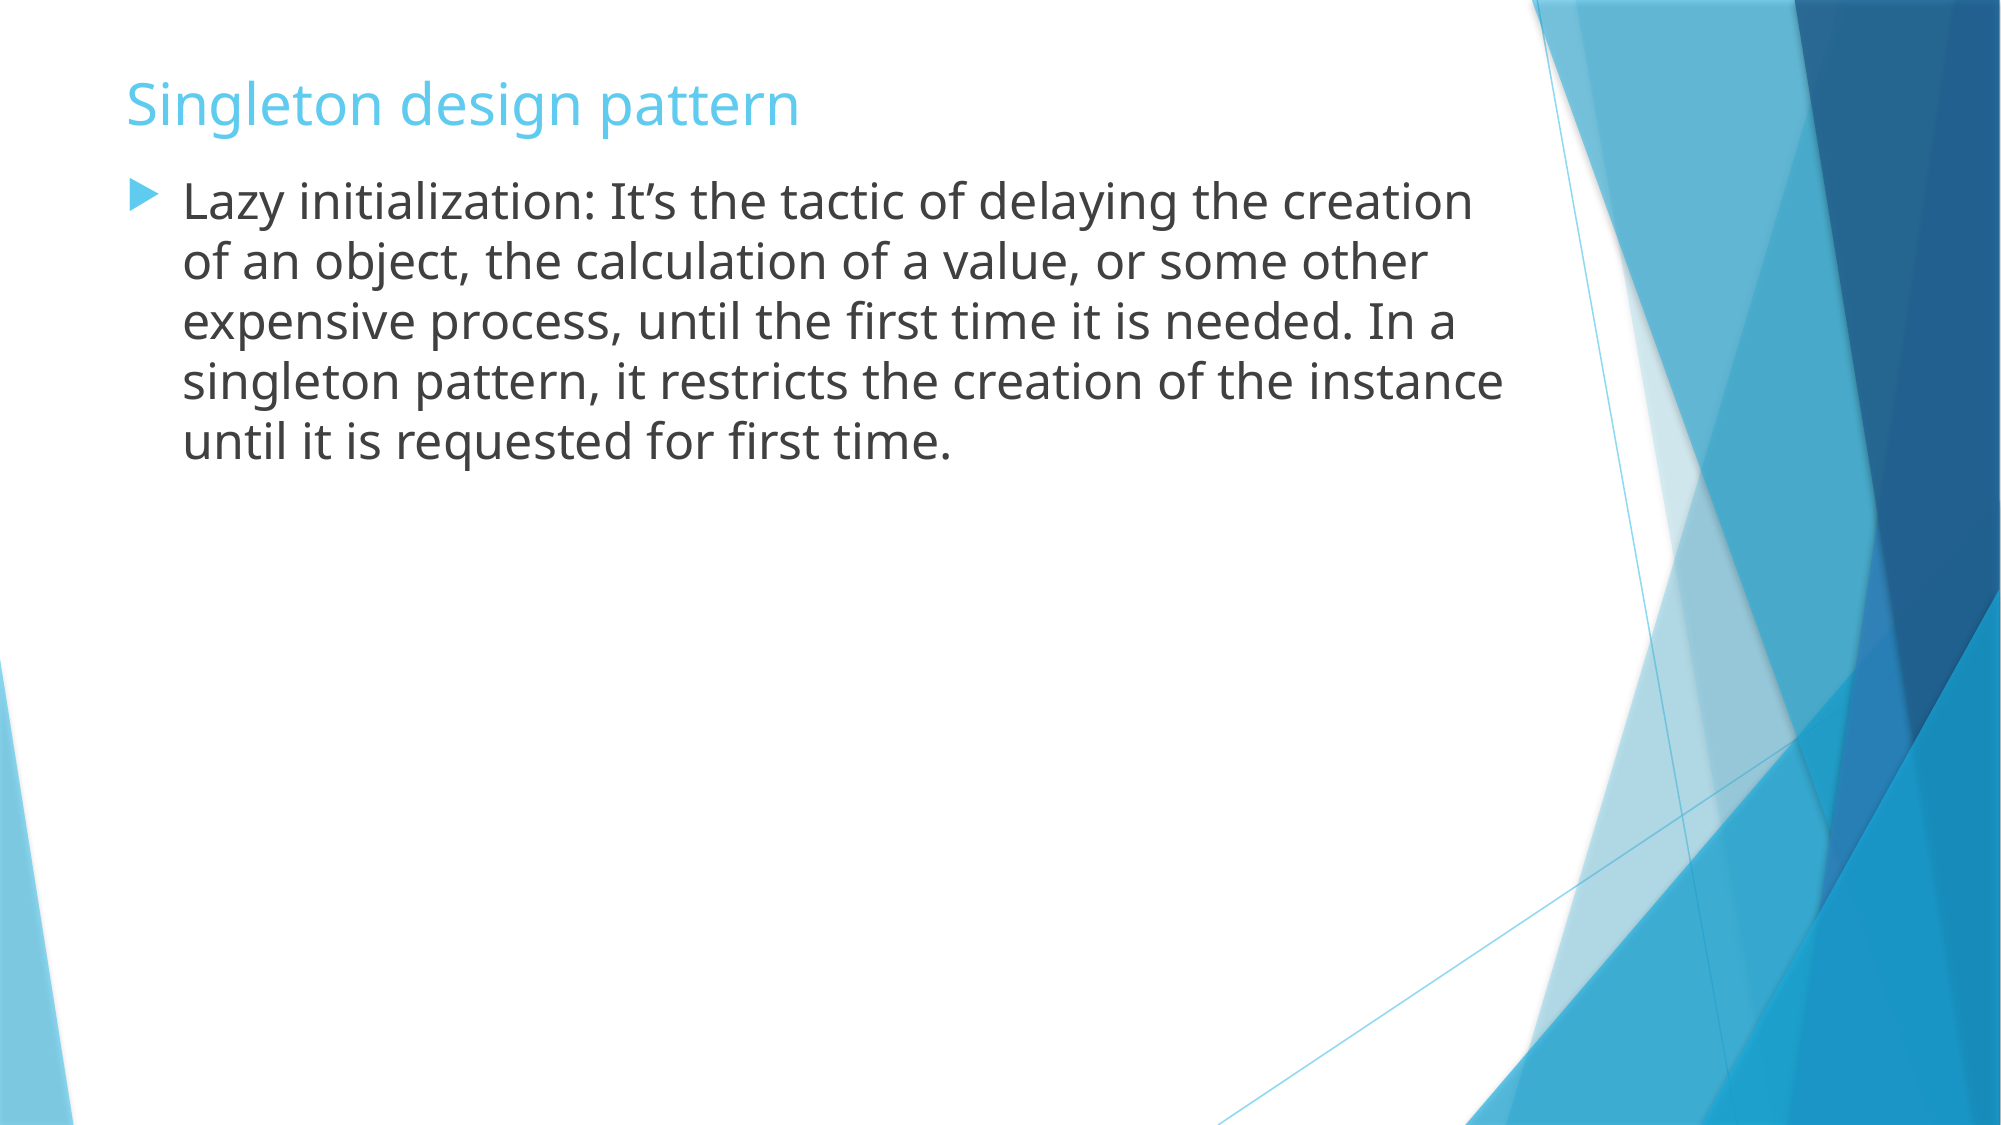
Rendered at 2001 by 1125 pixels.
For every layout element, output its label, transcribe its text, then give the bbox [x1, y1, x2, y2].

list Lazy initialization: It’s the tactic of delaying the creation of an object, the calculation of a value, or some other expensive process, until the first time it is needed. In a singleton pattern, it restricts the creation of the instance until it is requested for first time. [111, 162, 1522, 541]
title Singleton design pattern [111, 60, 1522, 162]
